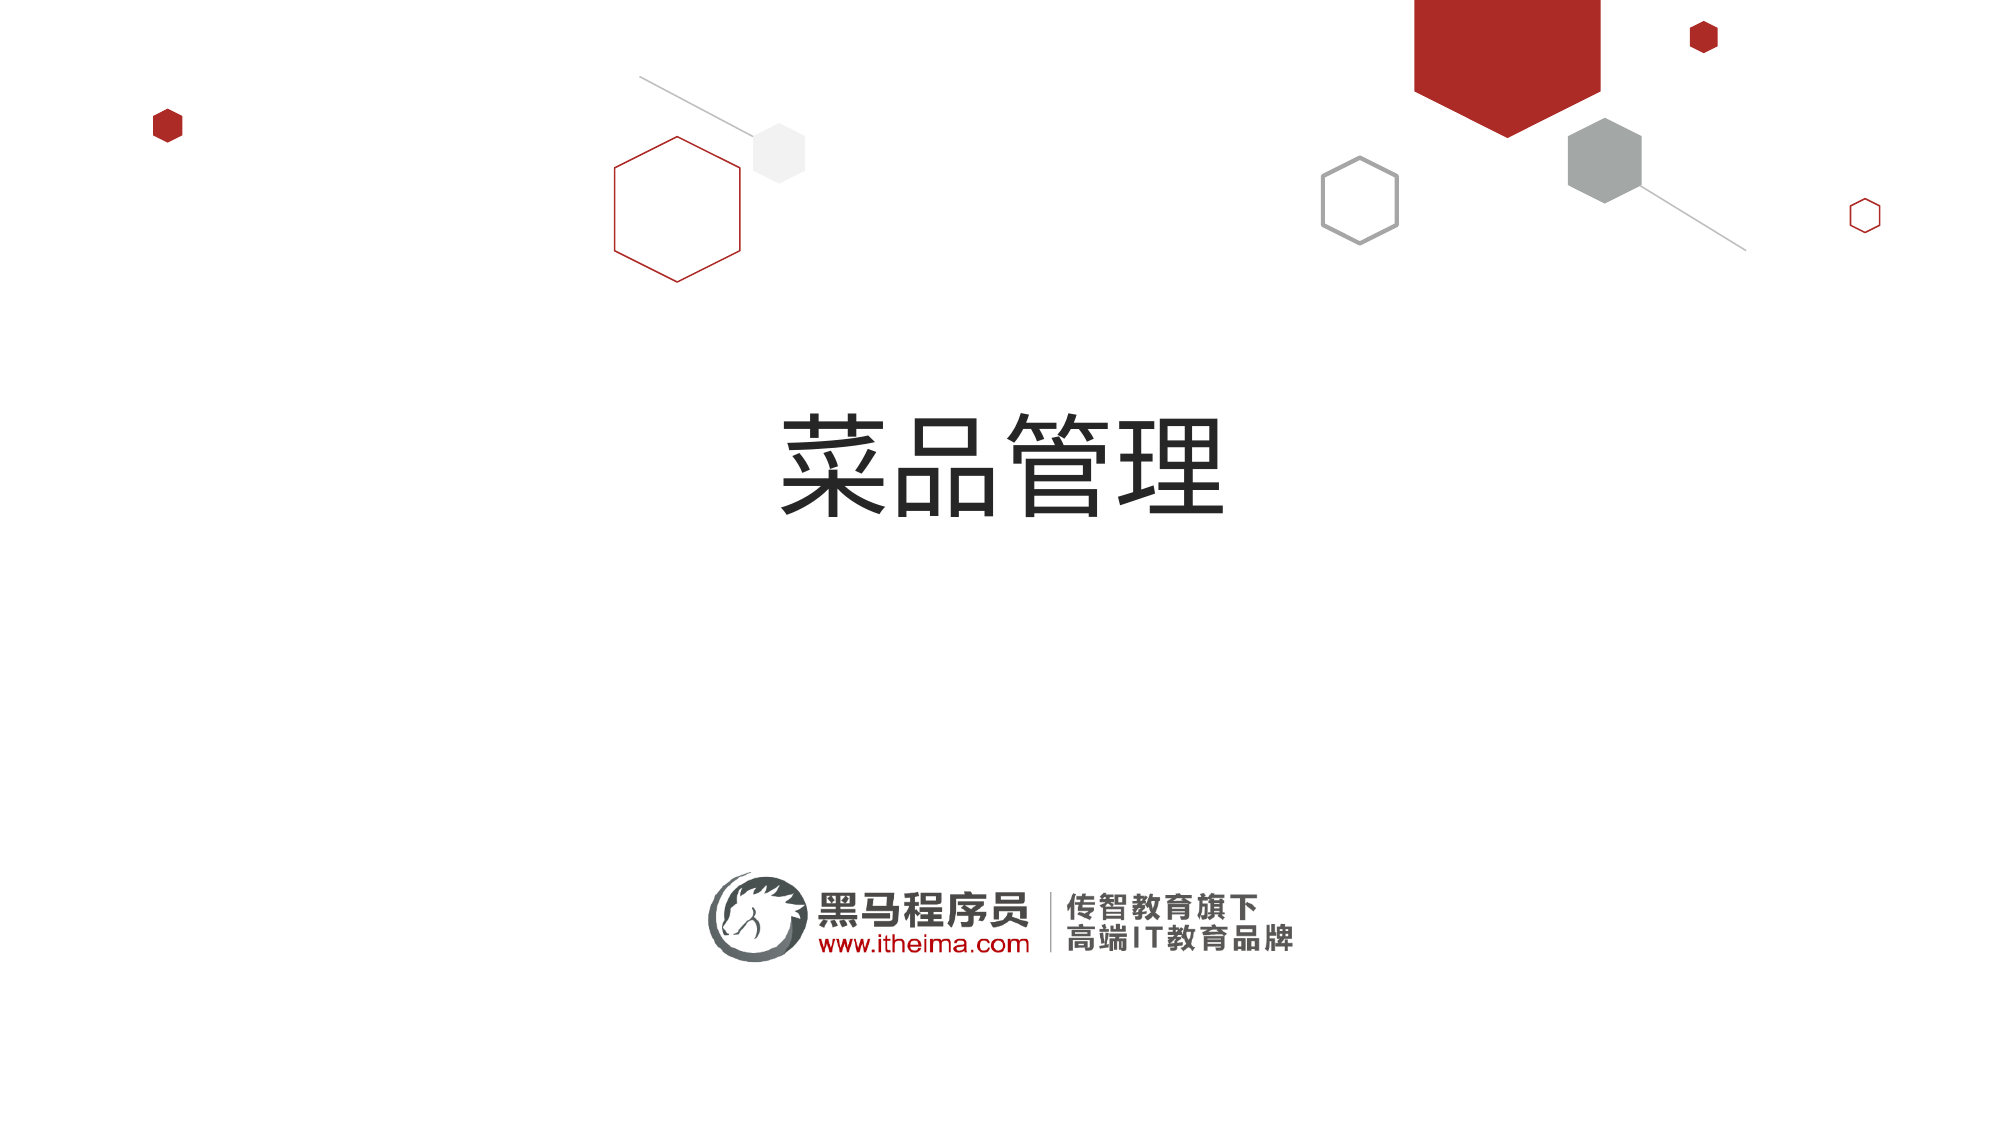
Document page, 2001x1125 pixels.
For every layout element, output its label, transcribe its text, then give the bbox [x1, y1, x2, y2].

picture [707, 868, 1293, 965]
title 菜品管理 [137, 368, 1867, 559]
